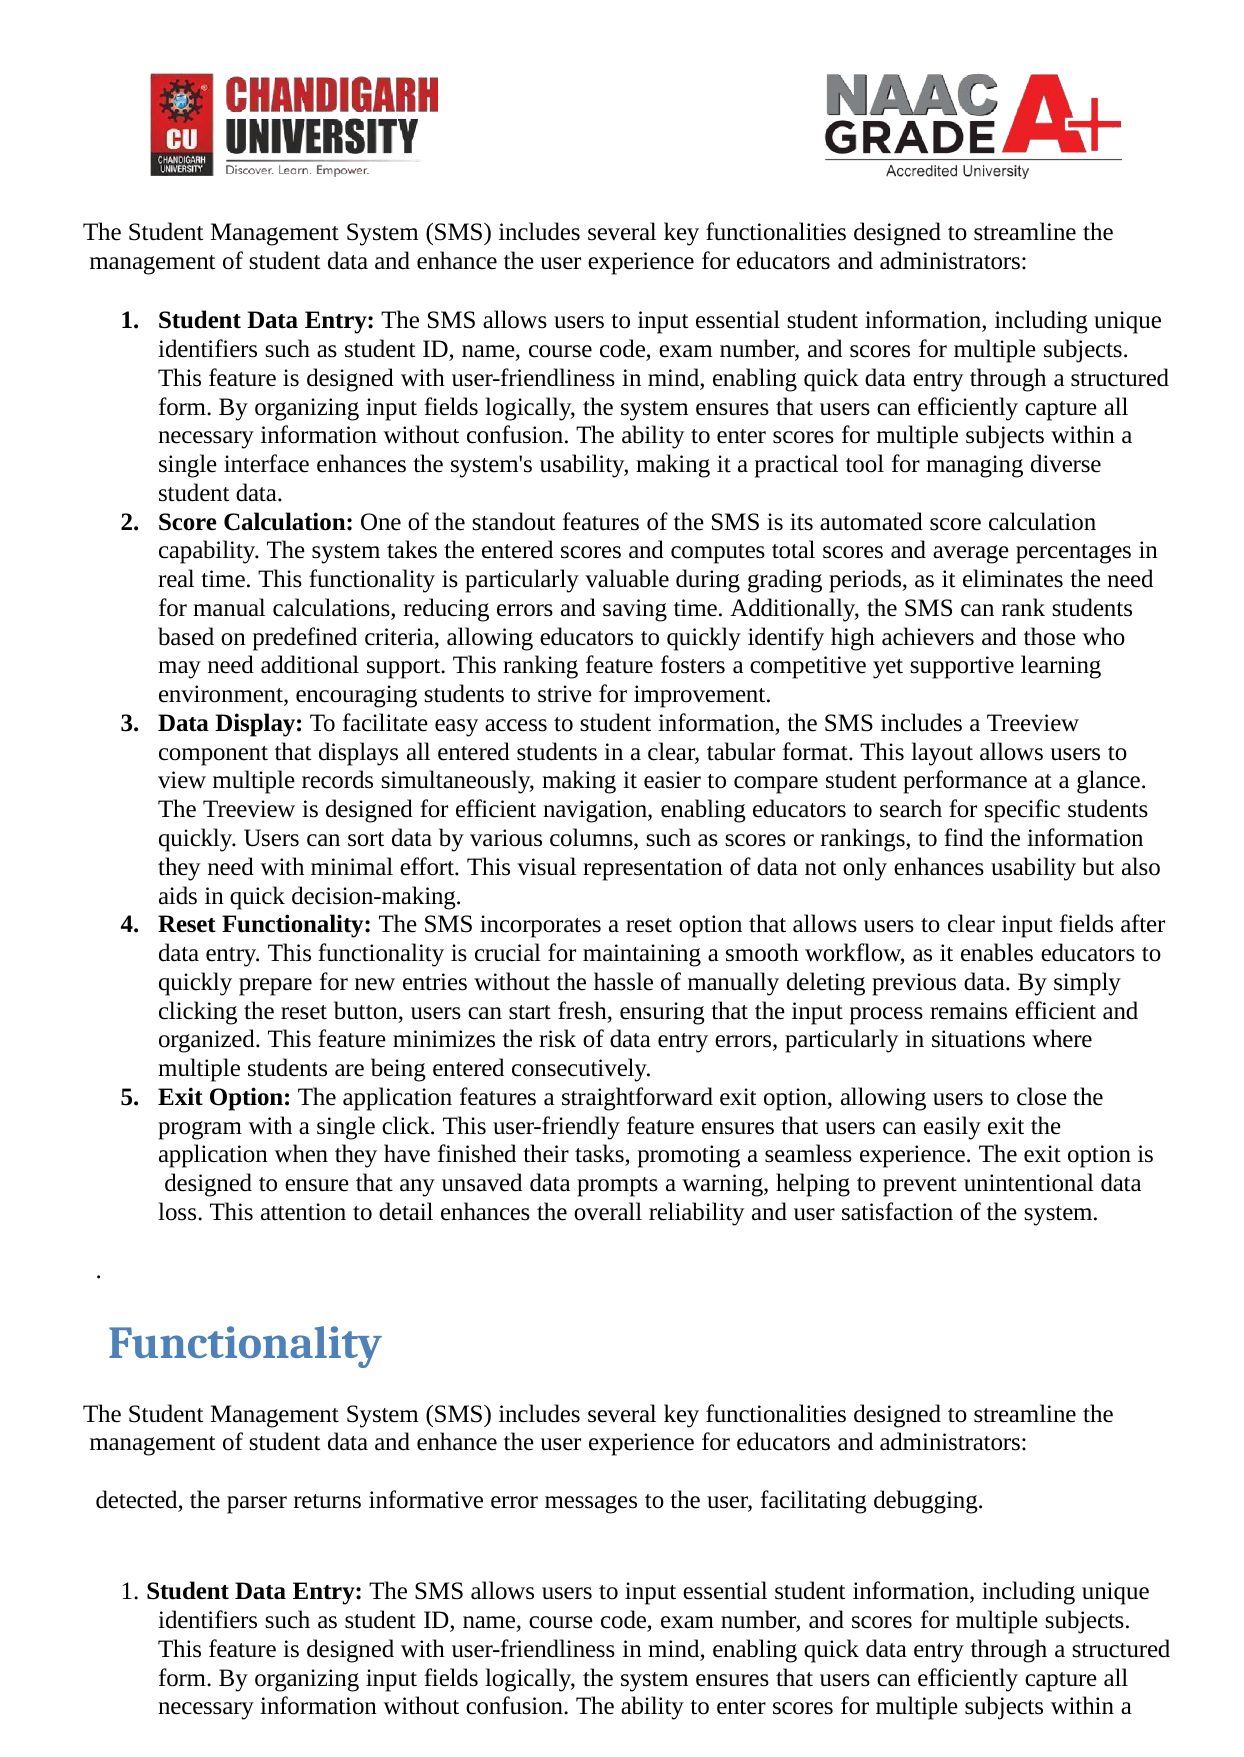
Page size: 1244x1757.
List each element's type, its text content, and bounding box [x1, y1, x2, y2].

picture [824, 72, 1122, 179]
picture [150, 73, 438, 177]
text_box The Student Management System (SMS) includes several key functionalities designed to streamline the management of student data and enhance the user experience for educators and administrators: Student Data Entry: The SMS allows users to input essential student information, including unique identifiers such as student ID, name, course code, exam number, and scores for multiple subjects. This feature is designed with user-friendliness in mind, enabling quick data entry through a structured form. By organizing input fields logically, the system ensures that users can efficiently capture all necessary information without confusion. The ability to enter scores for multiple subjects within a single interface enhances the system's usability, making it a practical tool for managing diverse student data. Score Calculation: One of the standout features of the SMS is its automated score calculation capability. The system takes the entered scores and computes total scores and average percentages in real time. This functionality is particularly valuable during grading periods, as it eliminates the need for manual calculations, reducing errors and saving time. Additionally, the SMS can rank students based on predefined criteria, allowing educators to quickly identify high achievers and those who may need additional support. This ranking feature fosters a competitive yet supportive learning environment, encouraging students to strive for improvement. Data Display: To facilitate easy access to student information, the SMS includes a Treeview component that displays all entered students in a clear, tabular format. This layout allows users to view multiple records simultaneously, making it easier to compare student performance at a glance. The Treeview is designed for efficient navigation, enabling educators to search for specific students quickly. Users can sort data by various columns, such as scores or rankings, to find the information they need with minimal effort. This visual representation of data not only enhances usability but also aids in quick decision-making. Reset Functionality: The SMS incorporates a reset option that allows users to clear input fields after data entry. This functionality is crucial for maintaining a smooth workflow, as it enables educators to quickly prepare for new entries without the hassle of manually deleting previous data. By simply clicking the reset button, users can start fresh, ensuring that the input process remains efficient and organized. This feature minimizes the risk of data entry errors, particularly in situations where multiple students are being entered consecutively. Exit Option: The application features a straightforward exit option, allowing users to close the program with a single click. This user-friendly feature ensures that users can easily exit the application when they have finished their tasks, promoting a seamless experience. The exit option is designed to ensure that any unsaved data prompts a warning, helping to prevent unintentional data loss. This attention to detail enhances the overall reliability and user satisfaction of the system. . Functionality The Student Management System (SMS) includes several key functionalities designed to streamline the management of student data and enhance the user experience for educators and administrators: detected, the parser returns informative error messages to the user, facilitating debugging. 1. Student Data Entry: The SMS allows users to input essential student information, including unique identifiers such as student ID, name, course code, exam number, and scores for multiple subjects. This feature is designed with user-friendliness in mind, enabling quick data entry through a structured form. By organizing input fields logically, the system ensures that users can efficiently capture all necessary information without confusion. The ability to enter scores for multiple subjects within a [81, 213, 1179, 1720]
